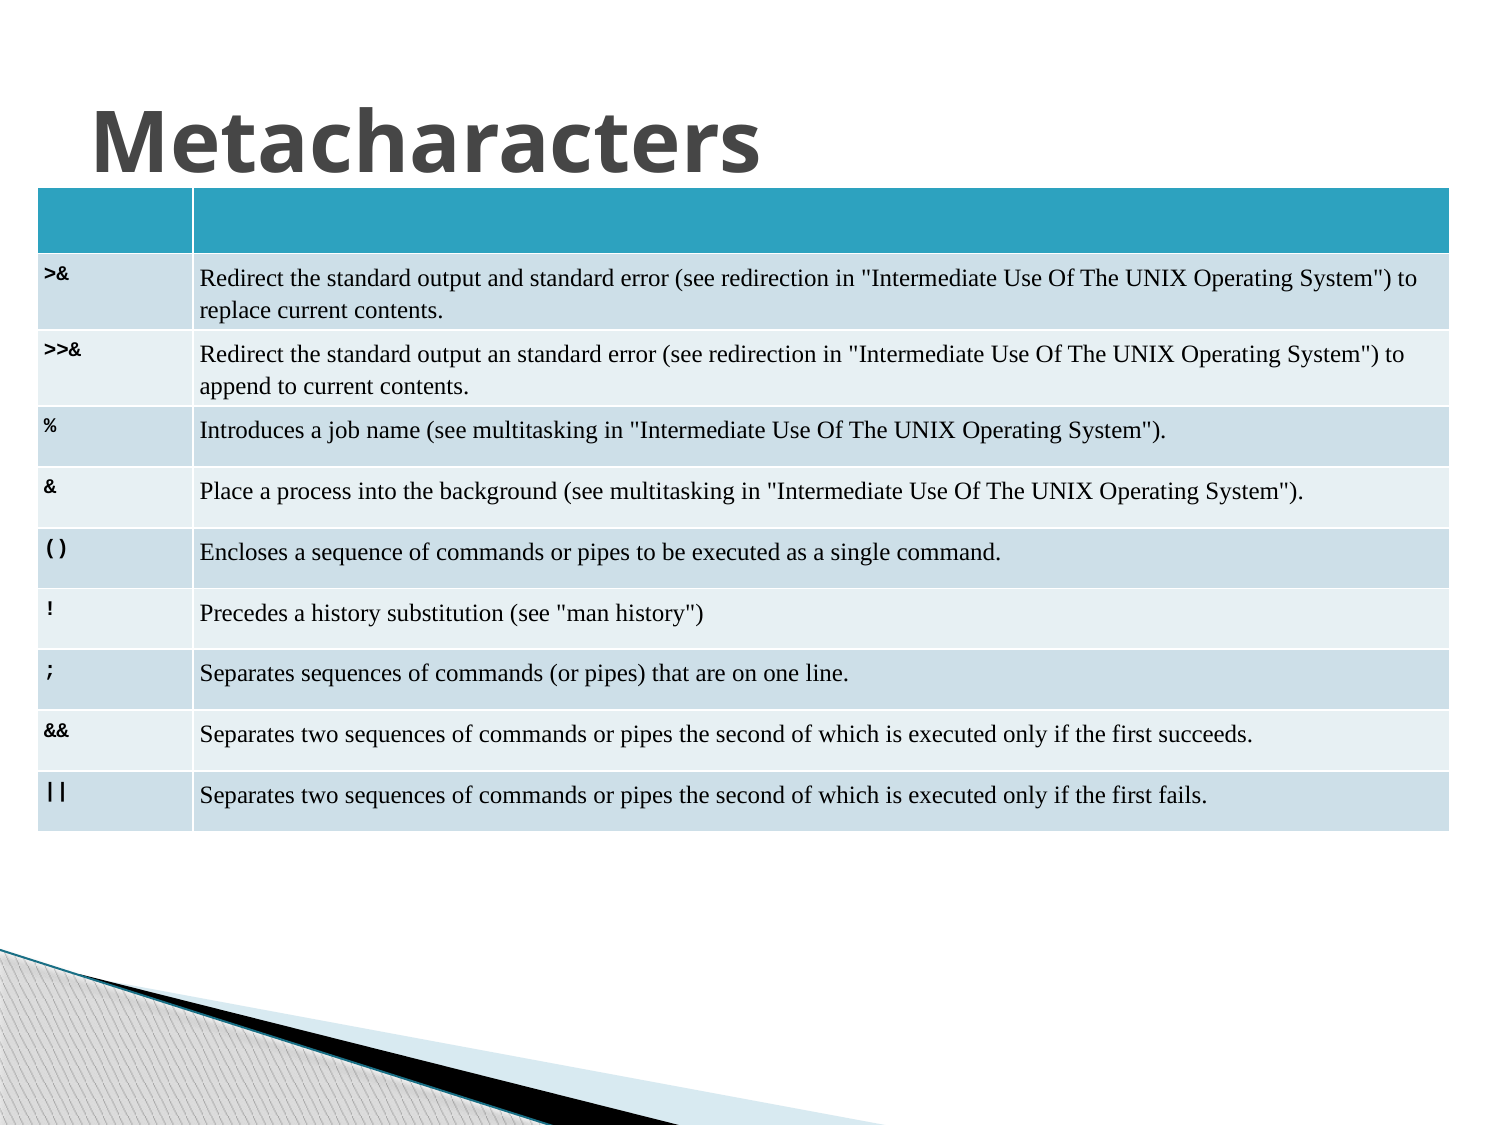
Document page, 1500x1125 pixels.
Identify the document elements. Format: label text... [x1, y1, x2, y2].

table_header [38, 188, 192, 253]
table_cell Separates two sequences of commands or pipes the second of which is executed only if the first fails. [194, 772, 1449, 831]
table_cell Encloses a sequence of commands or pipes to be executed as a single command. [194, 529, 1449, 588]
table_cell () [38, 529, 192, 588]
table_cell Separates sequences of commands (or pipes) that are on one line. [194, 650, 1449, 709]
table_cell >& [38, 254, 192, 329]
table_cell Redirect the standard output an standard error (see redirection in "Intermediate Use Of The UNIX Operating System") to append to current contents. [194, 331, 1449, 405]
table_cell Redirect the standard output and standard error (see redirection in "Intermediate Use Of The UNIX Operating System") to replace current contents. [194, 254, 1449, 329]
table_cell ; [38, 650, 192, 709]
table_cell >>& [38, 331, 192, 405]
table_cell & [38, 468, 192, 527]
title Metacharacters [75, 45, 1425, 233]
table_cell ! [38, 589, 192, 648]
table_cell Separates two sequences of commands or pipes the second of which is executed only if the first succeeds. [194, 711, 1449, 770]
table_cell Place a process into the background (see multitasking in "Intermediate Use Of The UNIX Operating System"). [194, 468, 1449, 527]
table_cell % [38, 407, 192, 466]
table_cell Precedes a history substitution (see "man history") [194, 589, 1449, 648]
table_cell || [38, 772, 192, 831]
table_cell Introduces a job name (see multitasking in "Intermediate Use Of The UNIX Operating System"). [194, 407, 1449, 466]
table_cell && [38, 711, 192, 770]
table_header [194, 188, 1449, 253]
